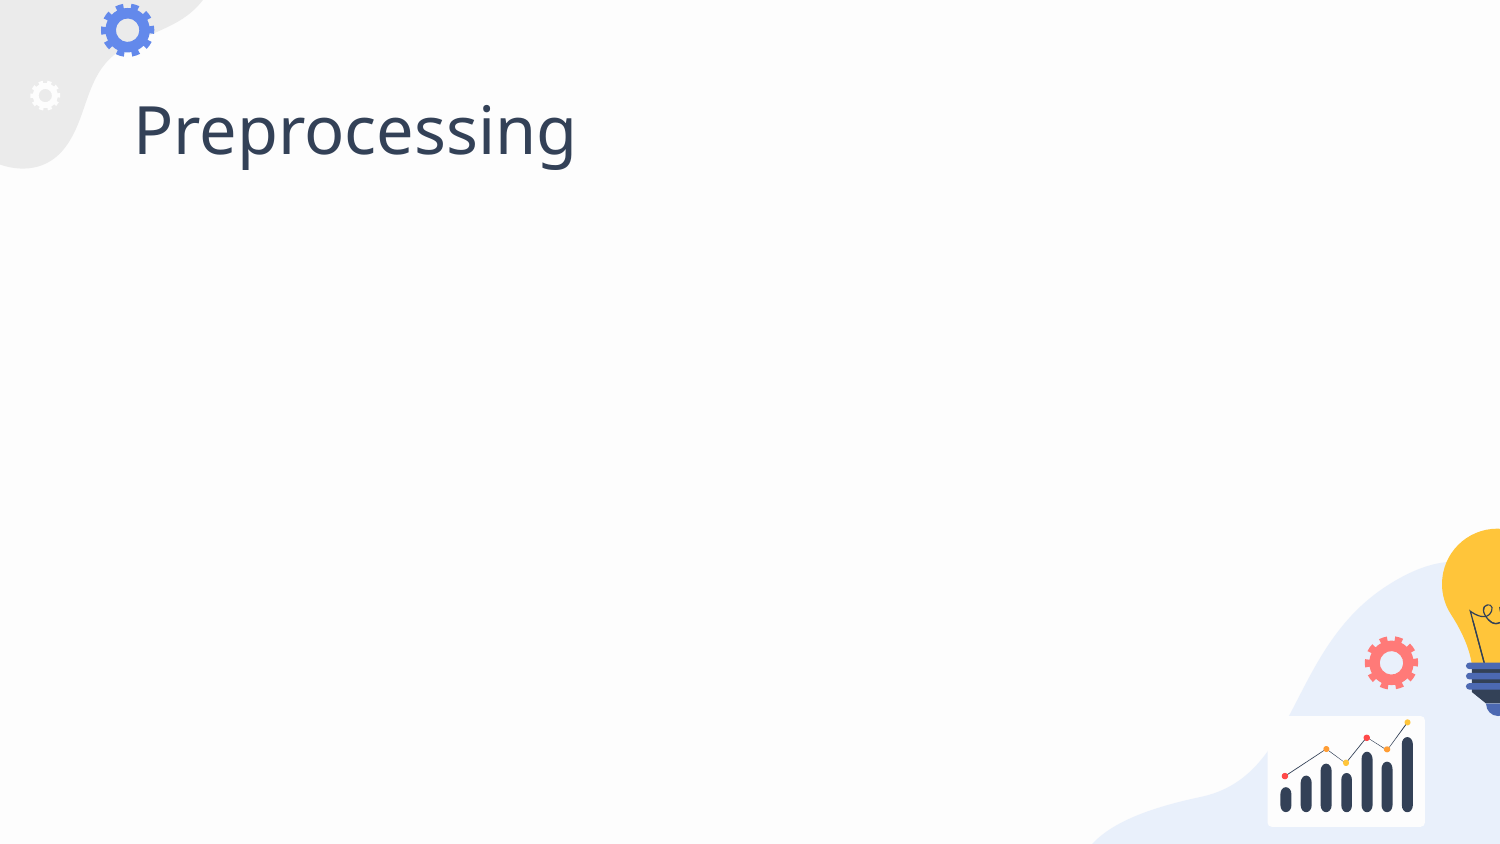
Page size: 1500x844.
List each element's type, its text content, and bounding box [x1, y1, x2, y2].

title Preprocessing [118, 72, 1382, 167]
